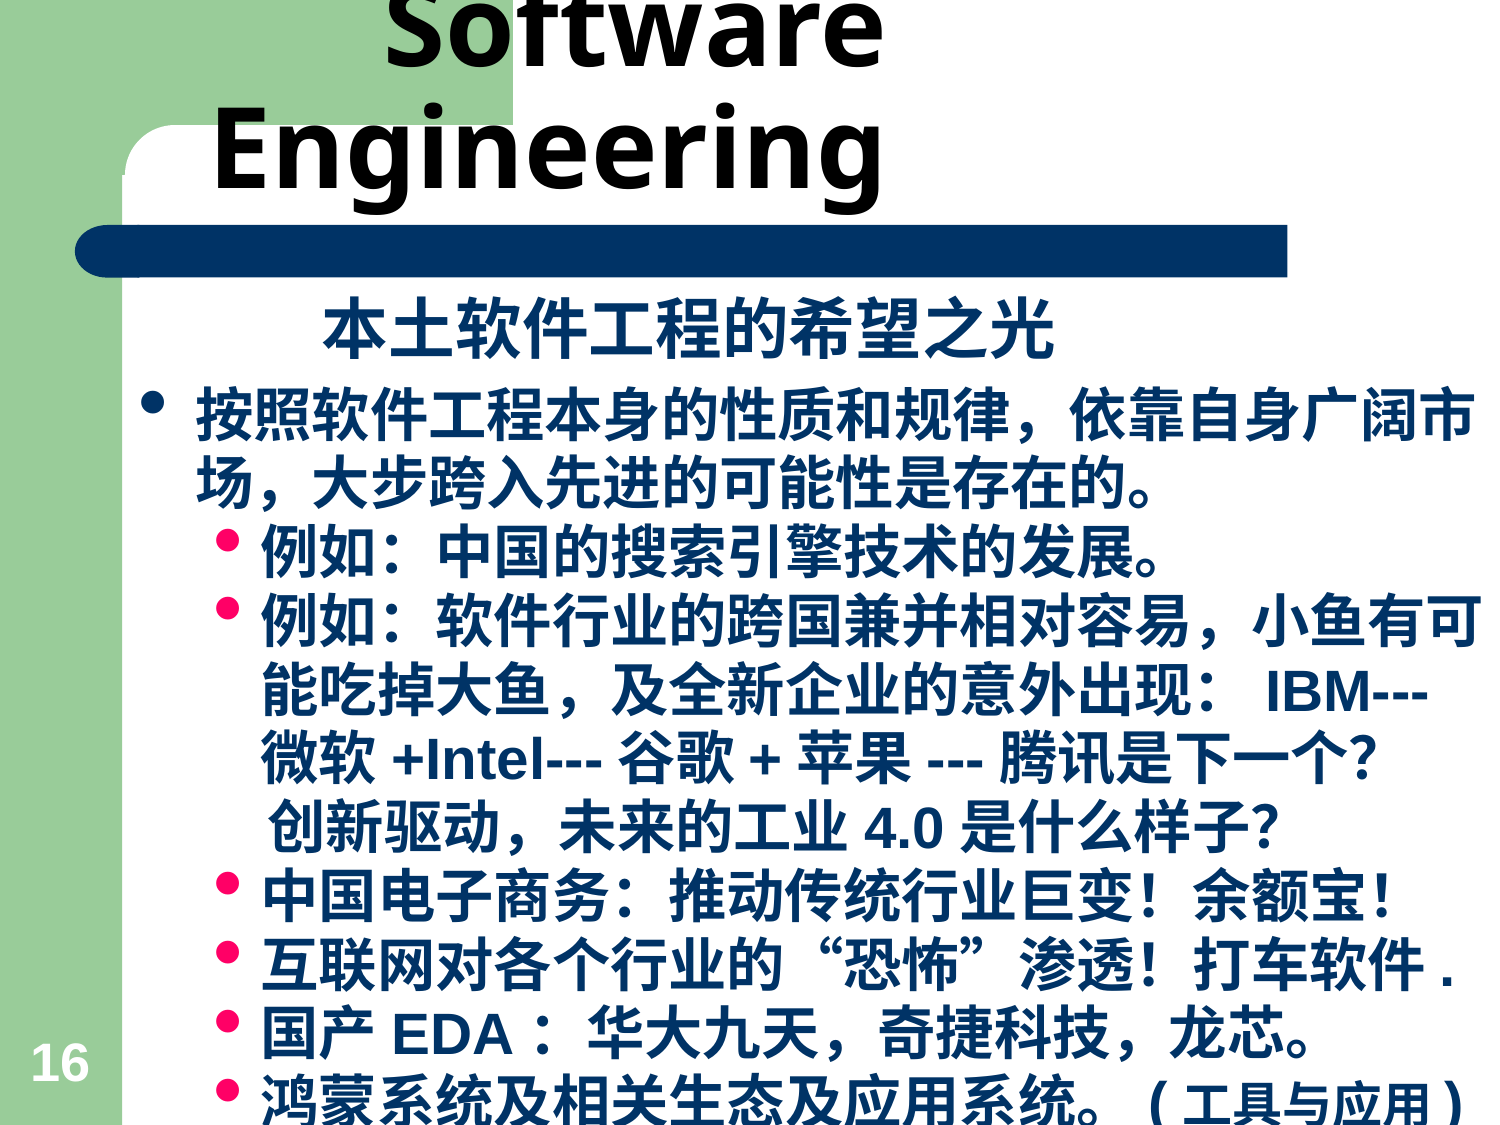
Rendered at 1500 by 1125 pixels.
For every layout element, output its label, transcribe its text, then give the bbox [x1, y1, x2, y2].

list 本土软件工程的希望之光 按照软件工程本身的性质和规律，依靠自身广阔市场，大步跨入先进的可能性是存在的。 例如：中国的搜索引擎技术的发展。 例如：软件行业的跨国兼并相对容易，小鱼有可能吃掉大鱼，及全新企业的意外出现：IBM---微软+Intel---谷歌+苹果---腾讯是下一个？ 创新驱动，未来的工业4.0是什么样子？ 中国电子商务：推动传统行业巨变！余额宝！ 互联网对各个行业的“恐怖”渗透！打车软件. 国产EDA：华大九天，奇捷科技，龙芯。 鸿蒙系统及相关生态及应用系统。(工具与应用) [123, 278, 1500, 1125]
title Software Engineering [193, 82, 1500, 220]
slide_number 16 [12, 1019, 110, 1101]
